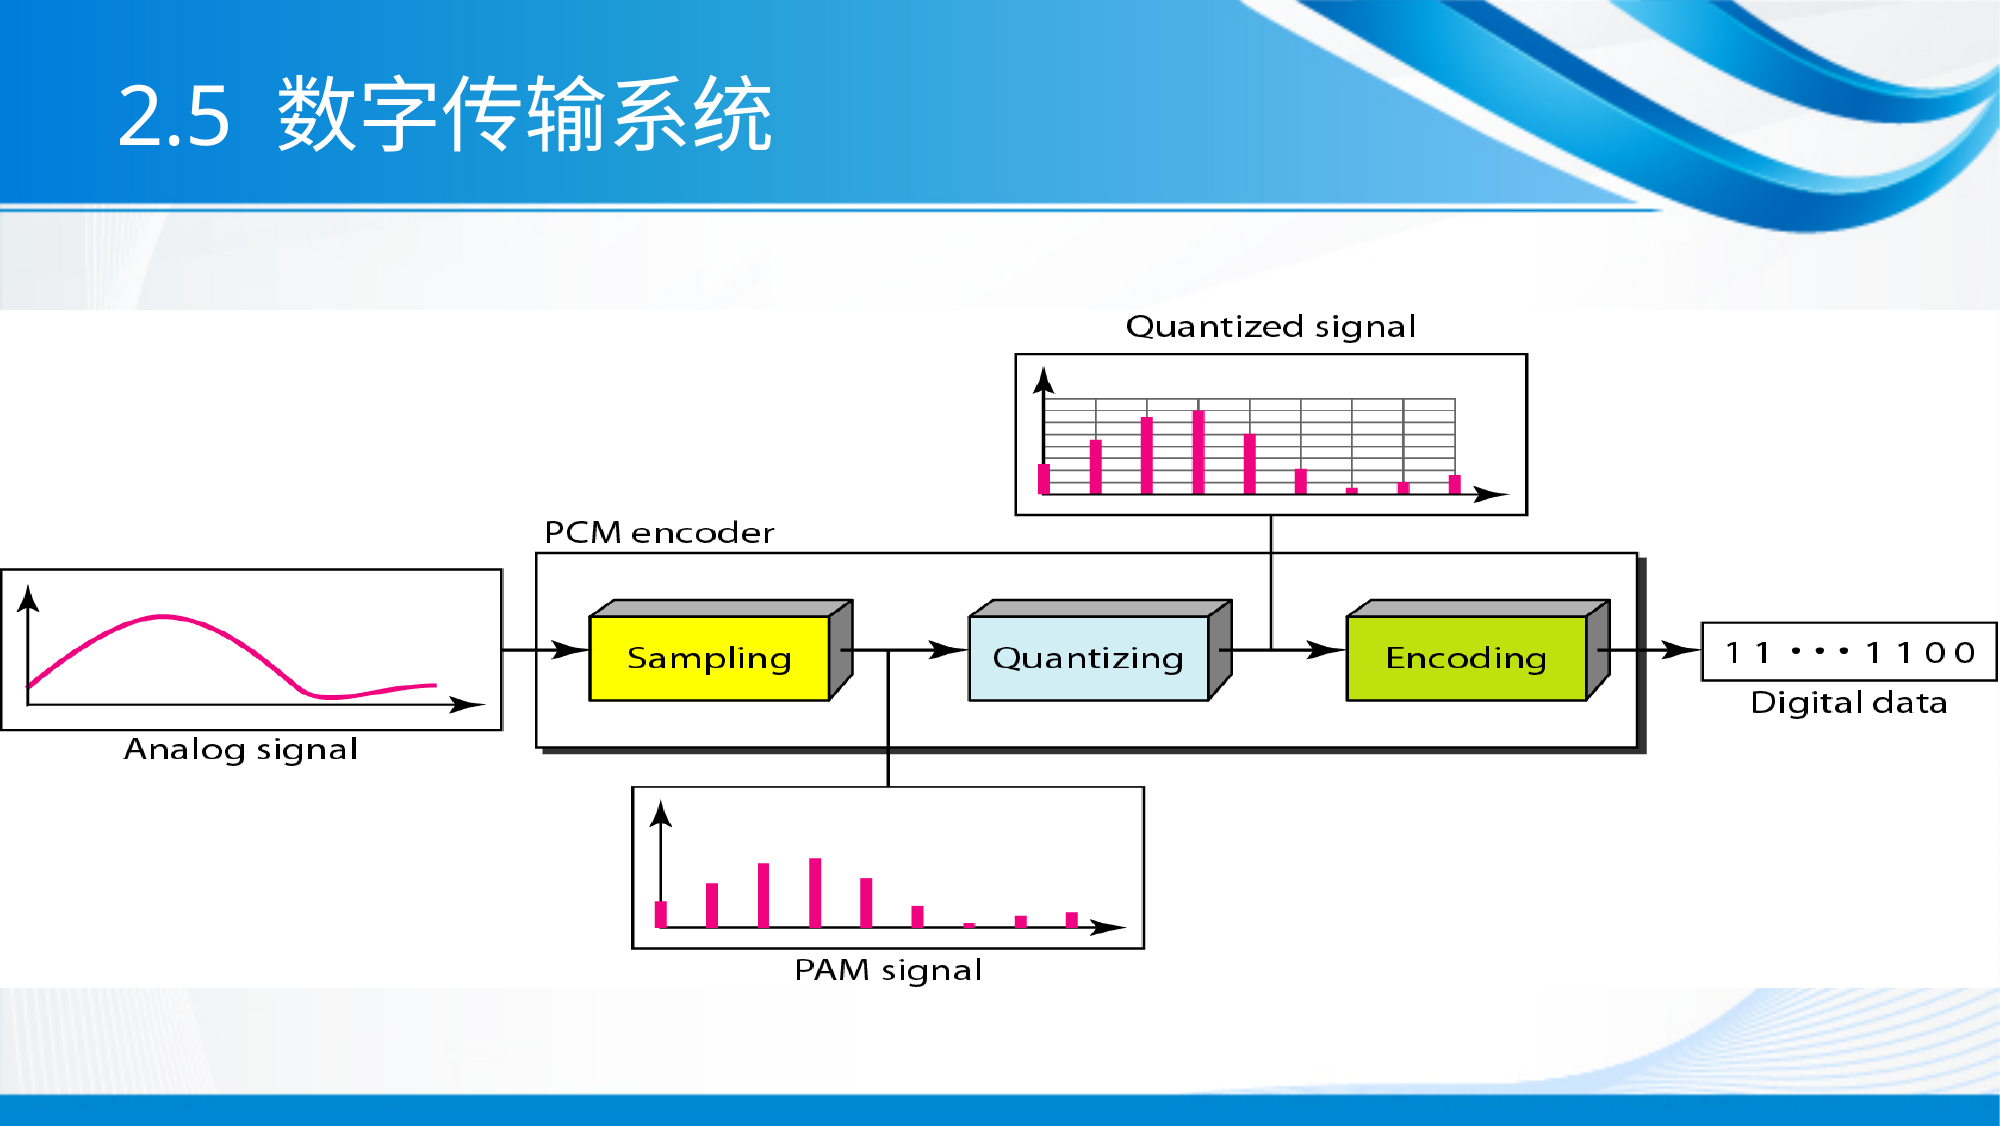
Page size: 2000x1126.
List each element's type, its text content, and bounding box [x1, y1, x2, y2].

picture [0, 0, 2000, 1126]
title 2.5 数字传输系统 [99, 45, 1900, 180]
